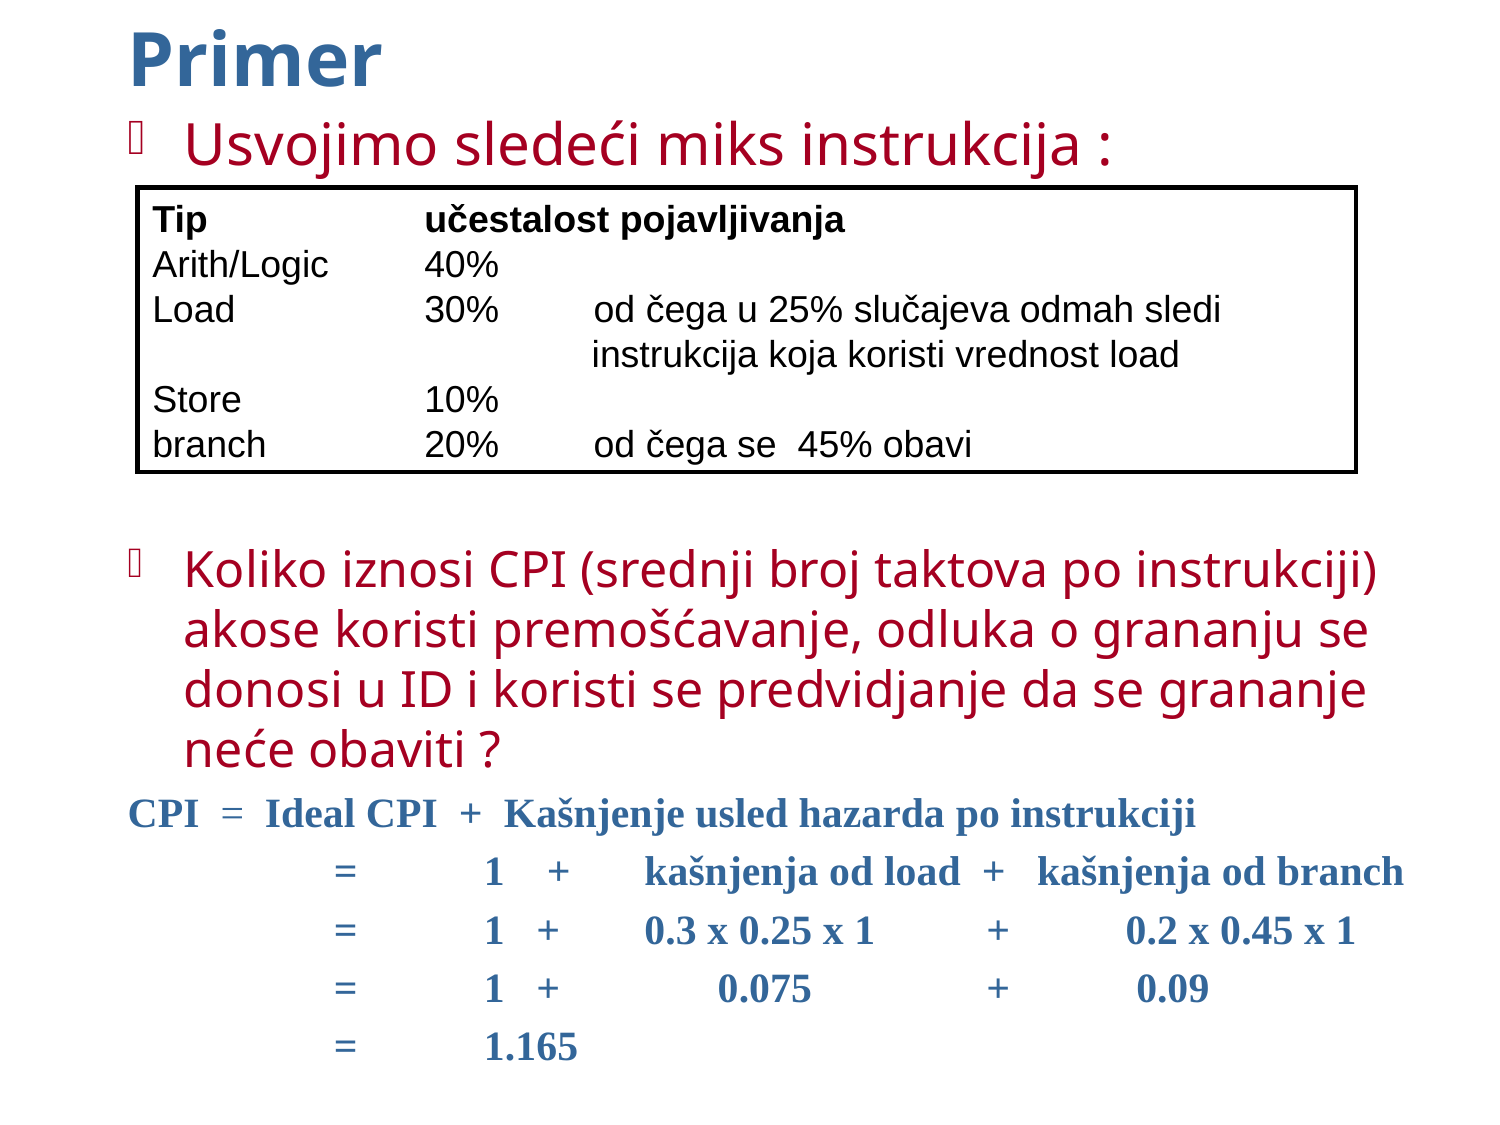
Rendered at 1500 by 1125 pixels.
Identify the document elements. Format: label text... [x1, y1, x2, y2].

text_box Usvojimo sledeći miks instrukcija : Koliko iznosi CPI (srednji broj taktova po instrukciji) akose koristi premošćavanje, odluka o grananju se donosi u ID i koristi se predvidjanje da se grananje neće obaviti ? CPI = Ideal CPI + Kašnjenje usled hazarda po instrukciji = 1 + kašnjenja od load + kašnjenja od branch = 1 + 0.3 x 0.25 x 1 + 0.2 x 0.45 x 1 = 1 + 0.075 + 0.09 = 1.165 [112, 99, 1425, 763]
text_box Primer [112, 37, 1425, 75]
text_box Tip učestalost pojavljivanja Arith/Logic 40% Load 30% od čega u 25% slučajeva odmah sledi instrukcija koja koristi vrednost load Store 10% branch 20% od čega se 45% obavi [137, 187, 1356, 472]
